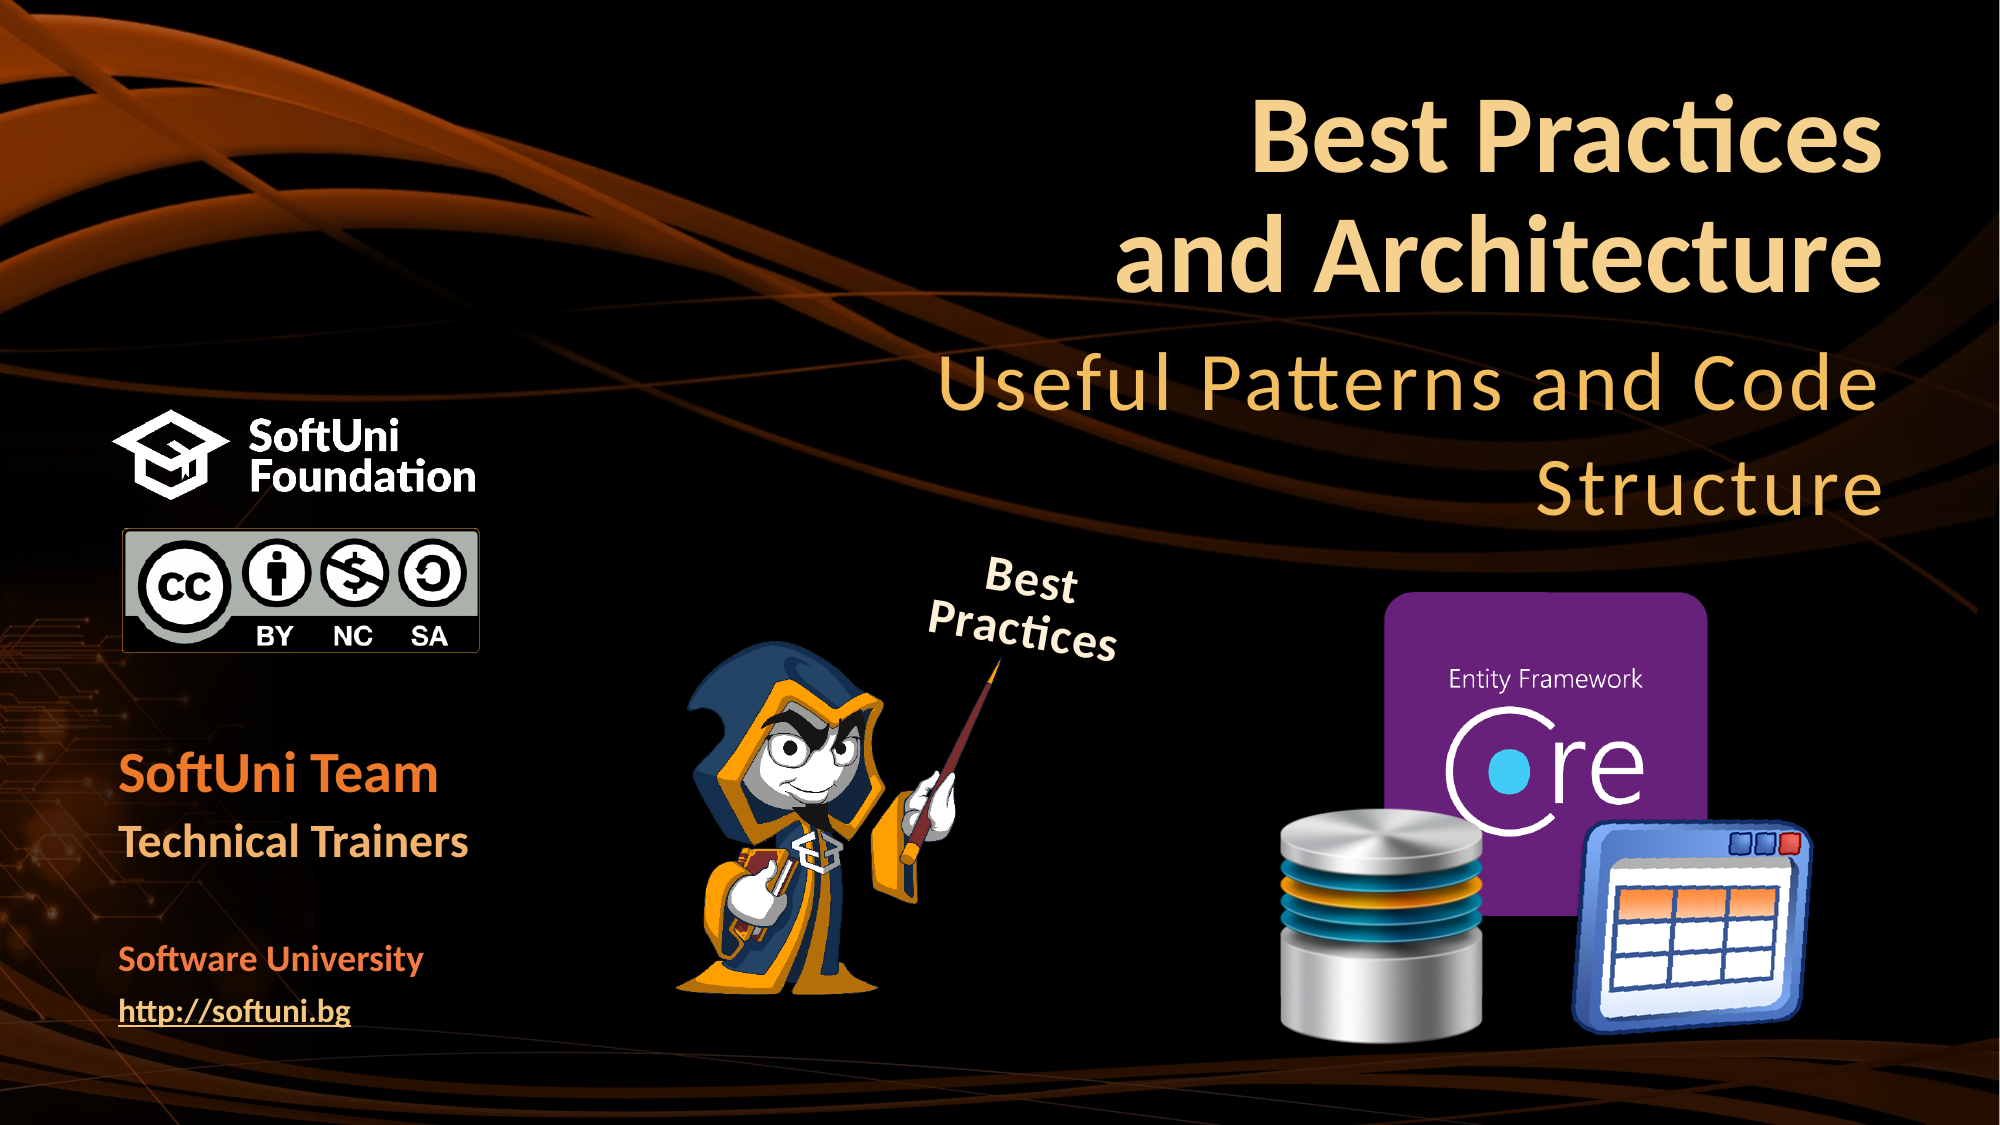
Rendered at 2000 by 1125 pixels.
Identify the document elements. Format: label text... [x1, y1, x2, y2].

picture [0, 0, 2000, 1125]
list SoftUni Team [112, 723, 636, 800]
list http://softuni.bg [112, 981, 636, 1036]
title Best Practices and Architecture [587, 75, 1885, 318]
text_box Best Practices [915, 530, 1147, 683]
list Software University [112, 925, 636, 981]
subtitle Useful Patterns and Code Structure [587, 322, 1885, 538]
list Technical Trainers [112, 800, 636, 874]
